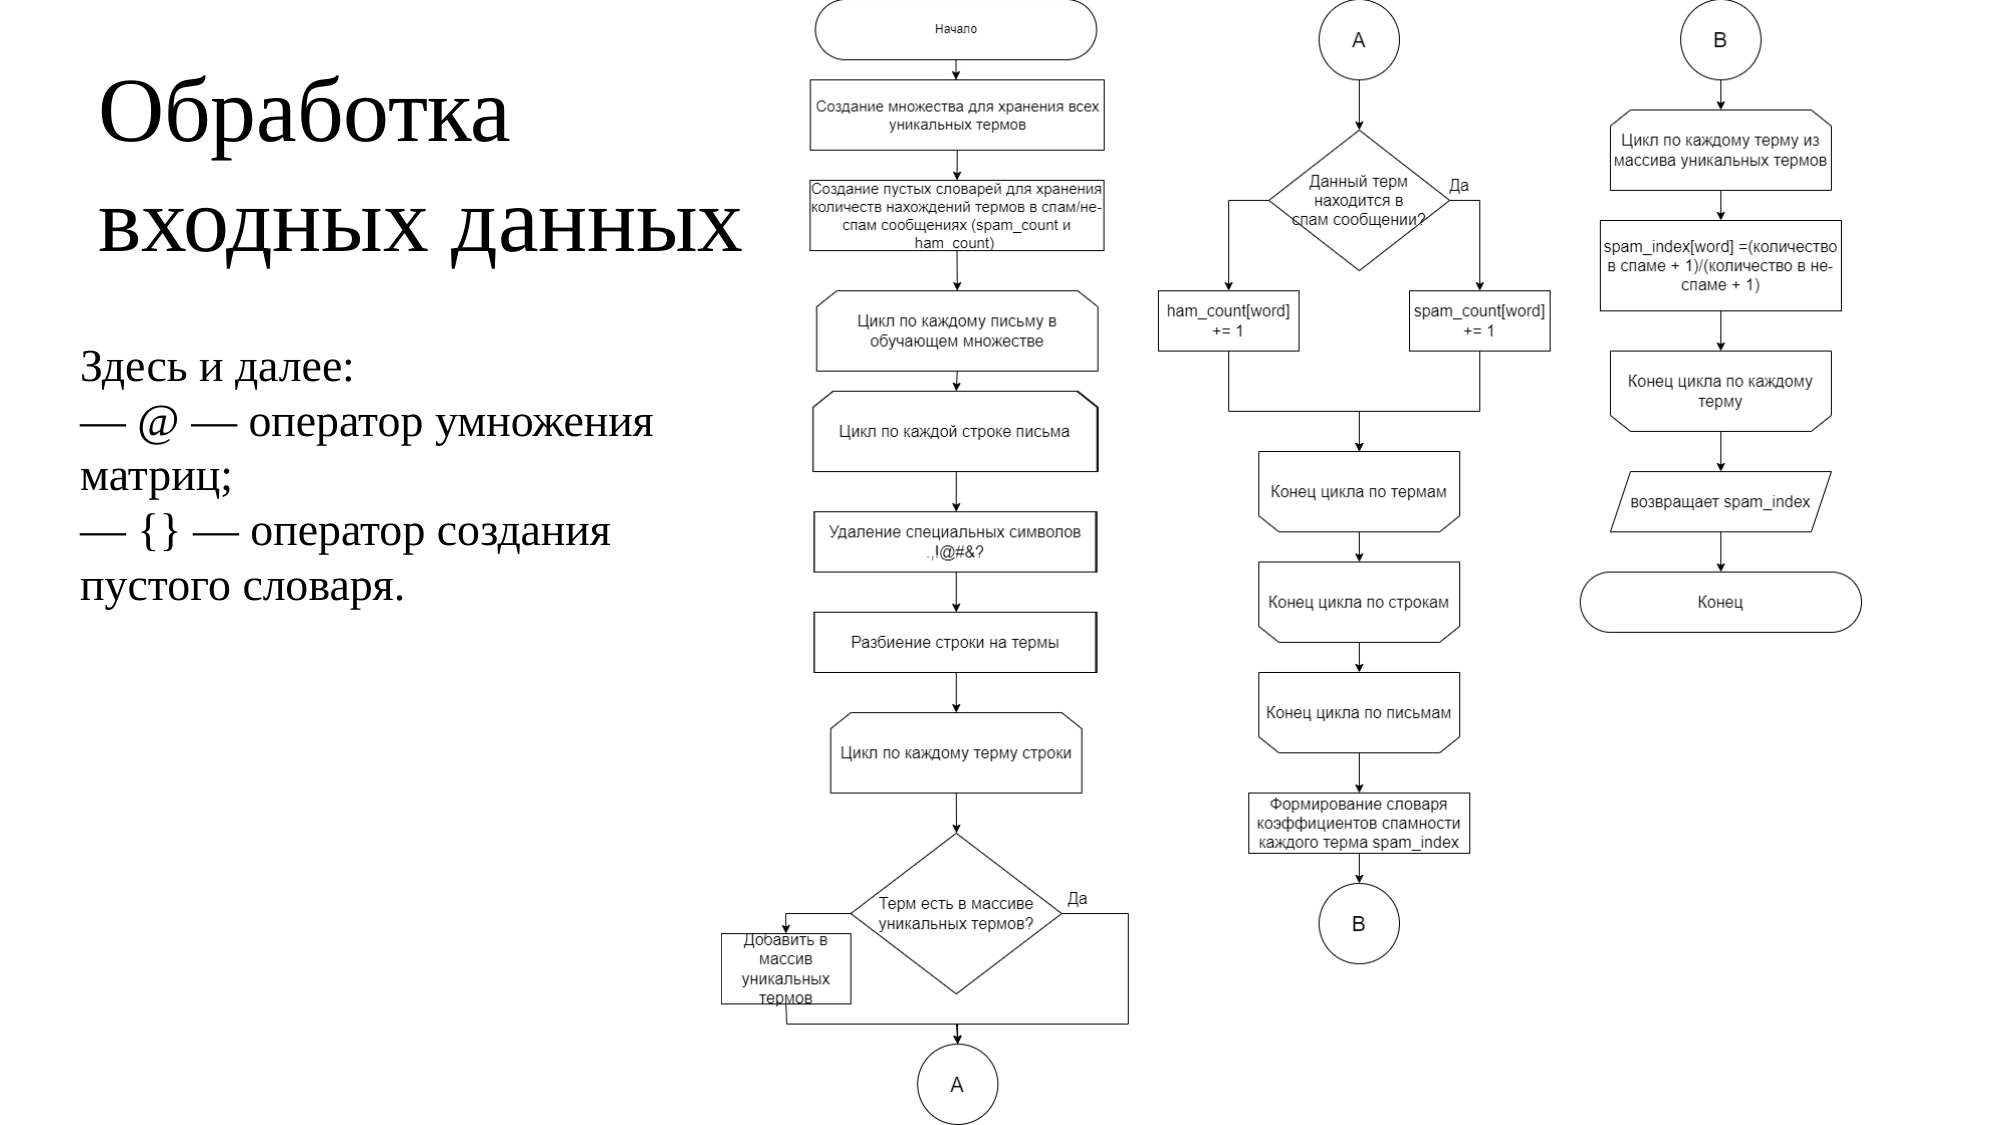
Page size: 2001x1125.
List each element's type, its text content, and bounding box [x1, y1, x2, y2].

picture [721, 0, 1863, 1125]
title Обработка входных данных [96, 48, 716, 238]
text_box Здесь и далее: — @ — оператор умножения матриц; — {} — оператор создания пустого словаря. [65, 327, 708, 618]
